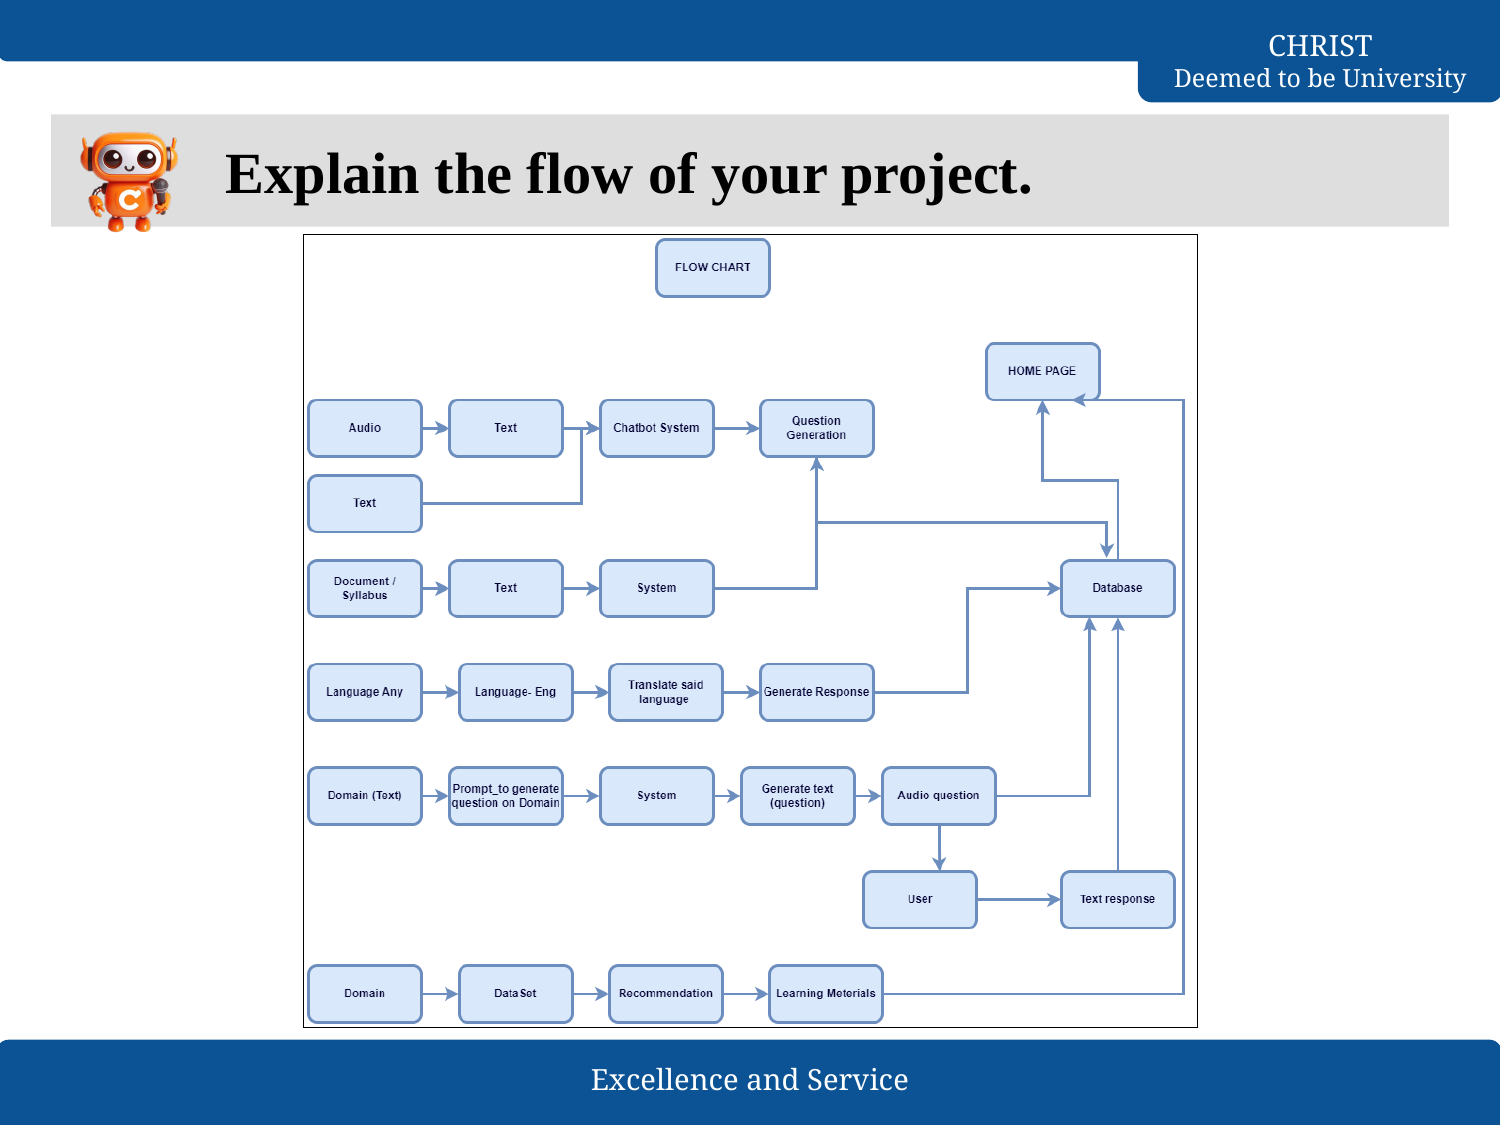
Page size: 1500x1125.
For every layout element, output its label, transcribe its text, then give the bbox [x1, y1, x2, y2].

picture [71, 124, 184, 237]
title Explain the flow of your project. [51, 114, 1449, 227]
picture [302, 234, 1198, 1028]
